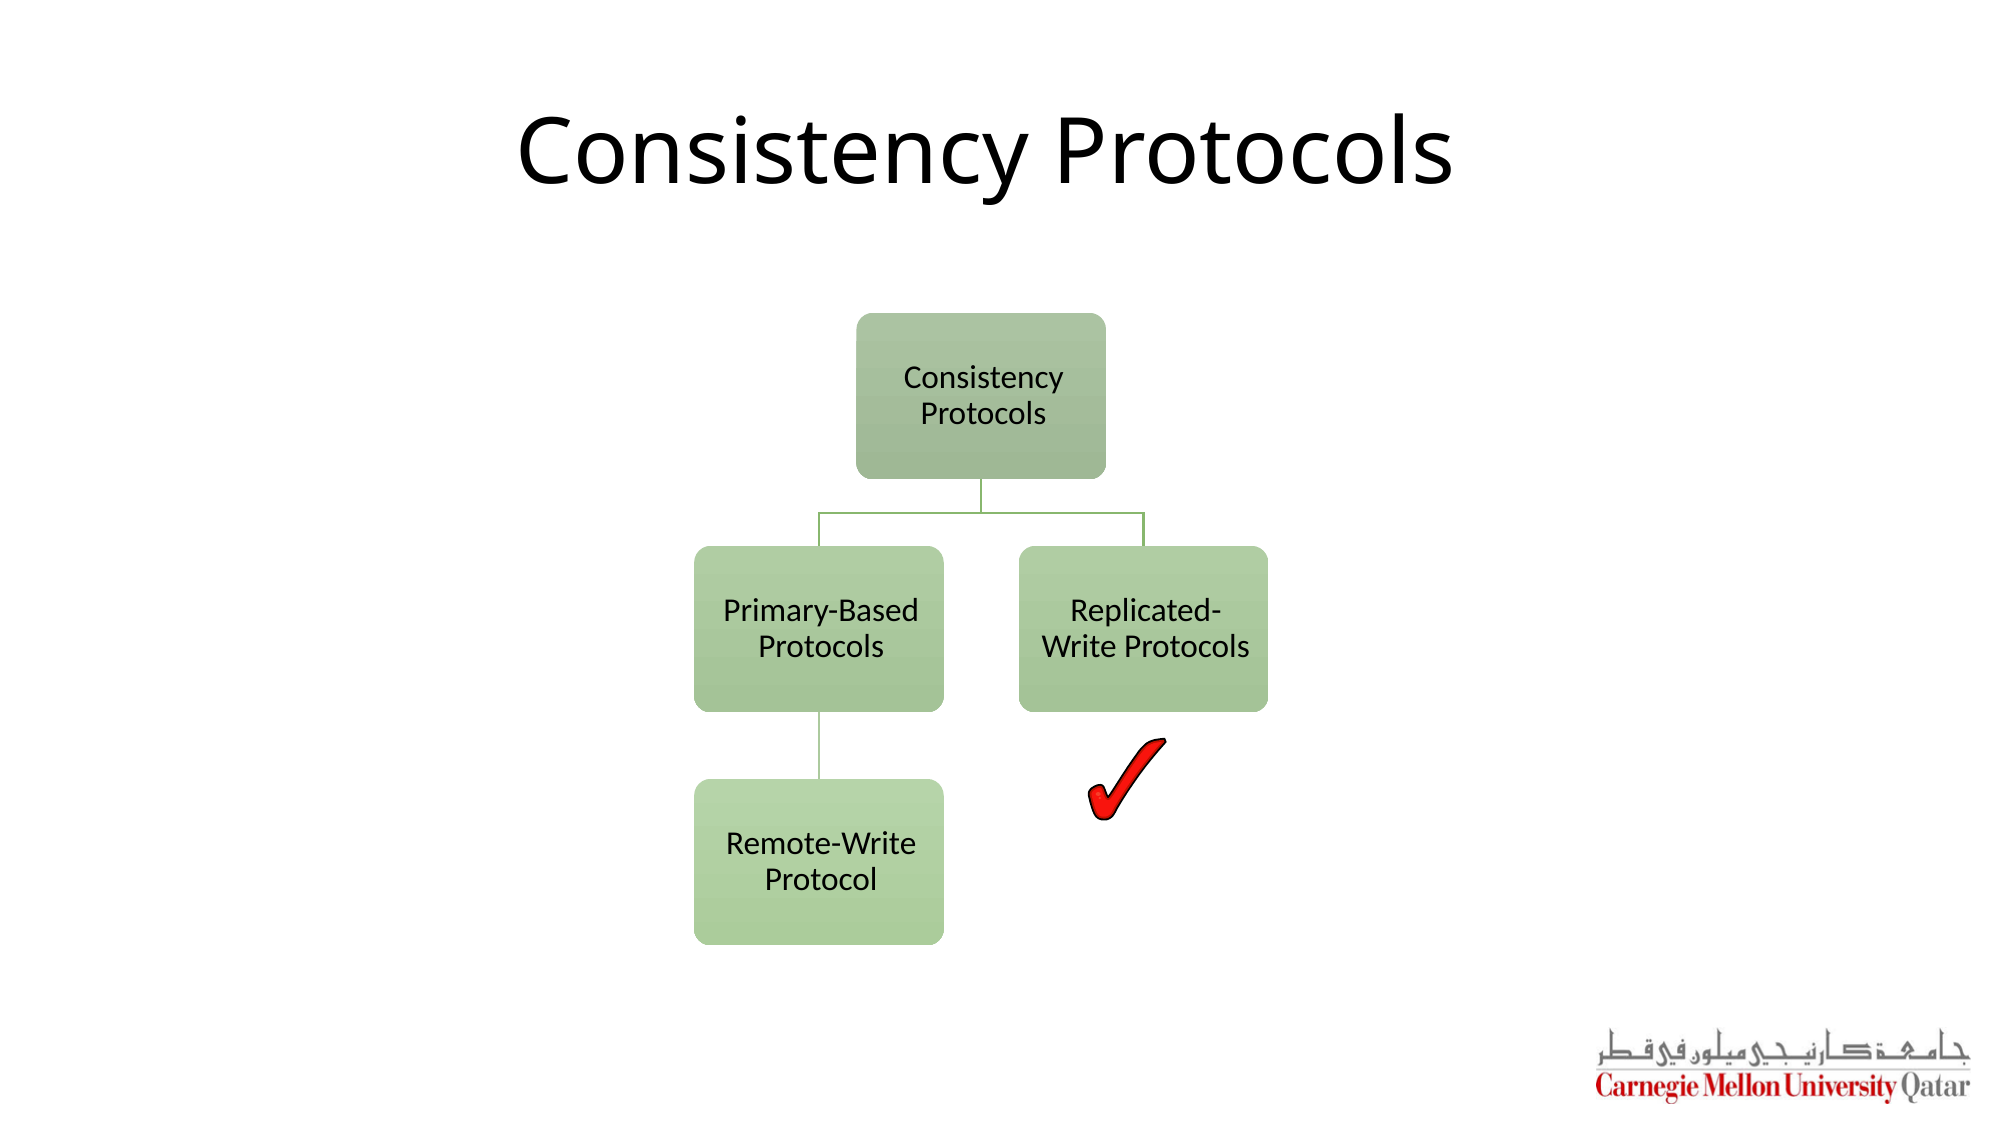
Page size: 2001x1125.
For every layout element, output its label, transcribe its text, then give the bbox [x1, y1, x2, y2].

picture [1087, 737, 1167, 821]
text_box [287, 312, 1675, 946]
picture [1596, 1027, 1971, 1104]
title Consistency Protocols [138, 45, 1833, 263]
